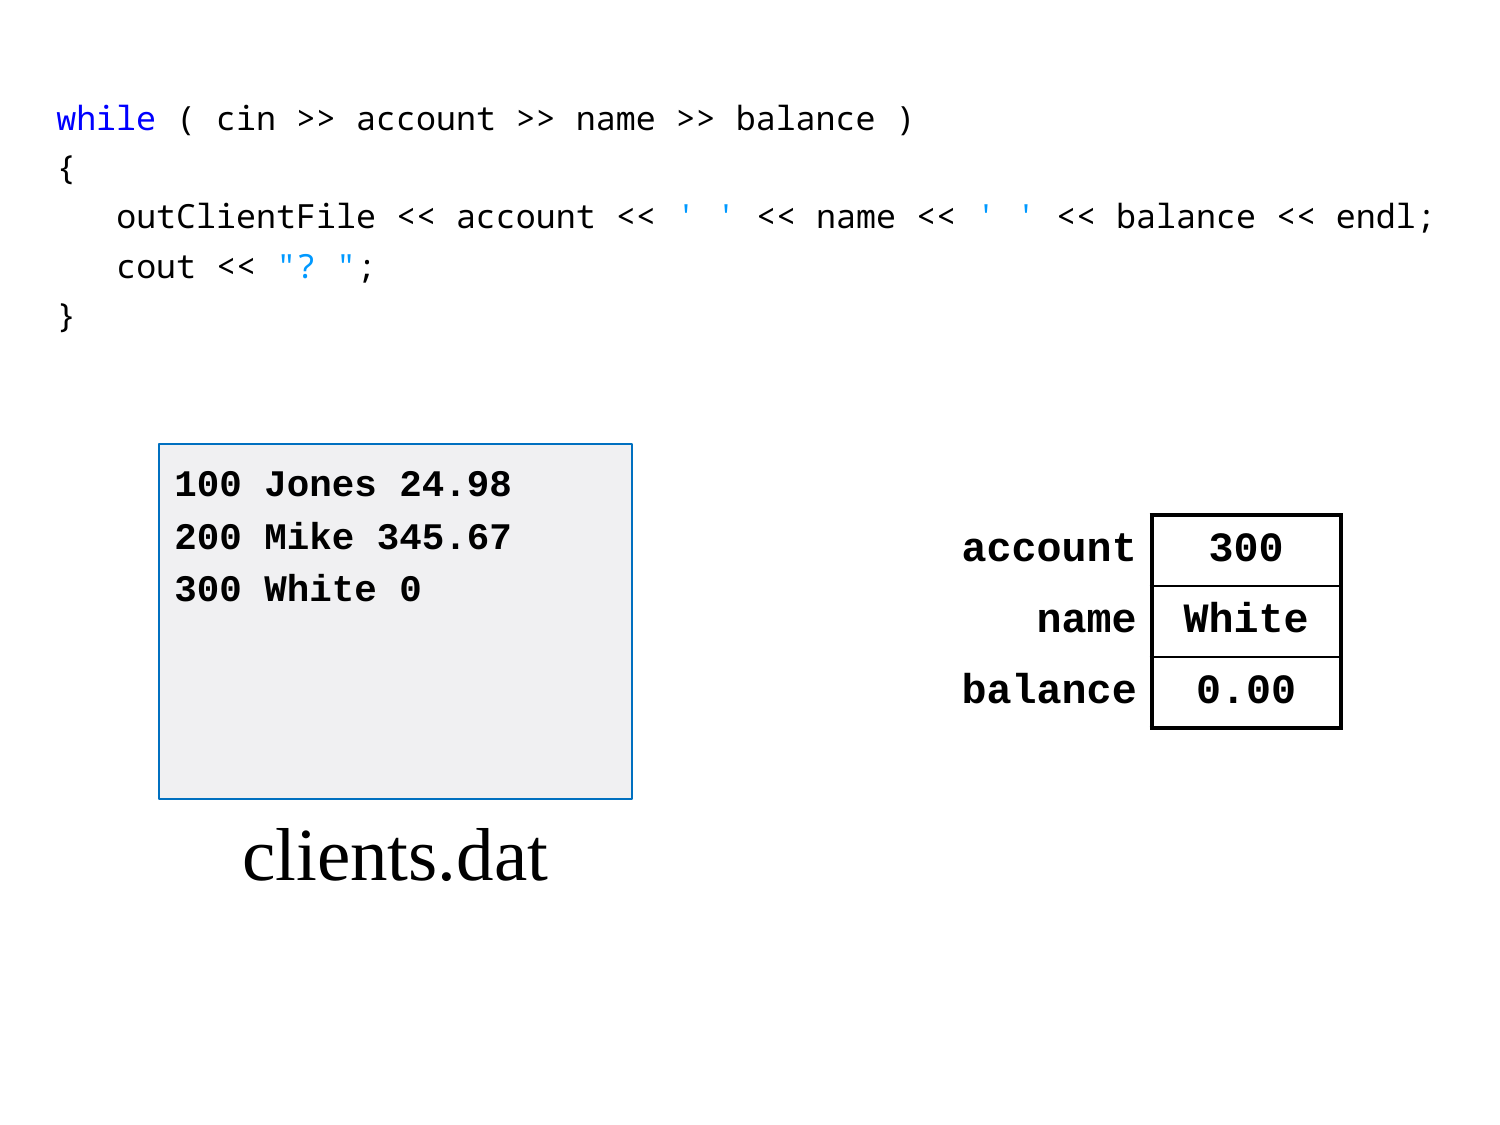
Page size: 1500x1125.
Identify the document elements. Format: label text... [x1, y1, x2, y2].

text_box 100 Jones 24.98 200 Mike 345.67 300 White 0 [159, 444, 632, 799]
table_header account [939, 515, 1150, 586]
table_header 300 [1154, 517, 1339, 585]
table_cell White [1154, 587, 1339, 656]
list while ( cin >> account >> name >> balance ) { outClientFile << account << ' ' << name << ' ' << balance << endl; cout << "? "; } [41, 90, 1459, 350]
table_cell 0.00 [1154, 658, 1339, 726]
table_cell balance [939, 657, 1150, 728]
table_cell name [939, 586, 1150, 657]
text_box clients.dat [206, 798, 585, 917]
